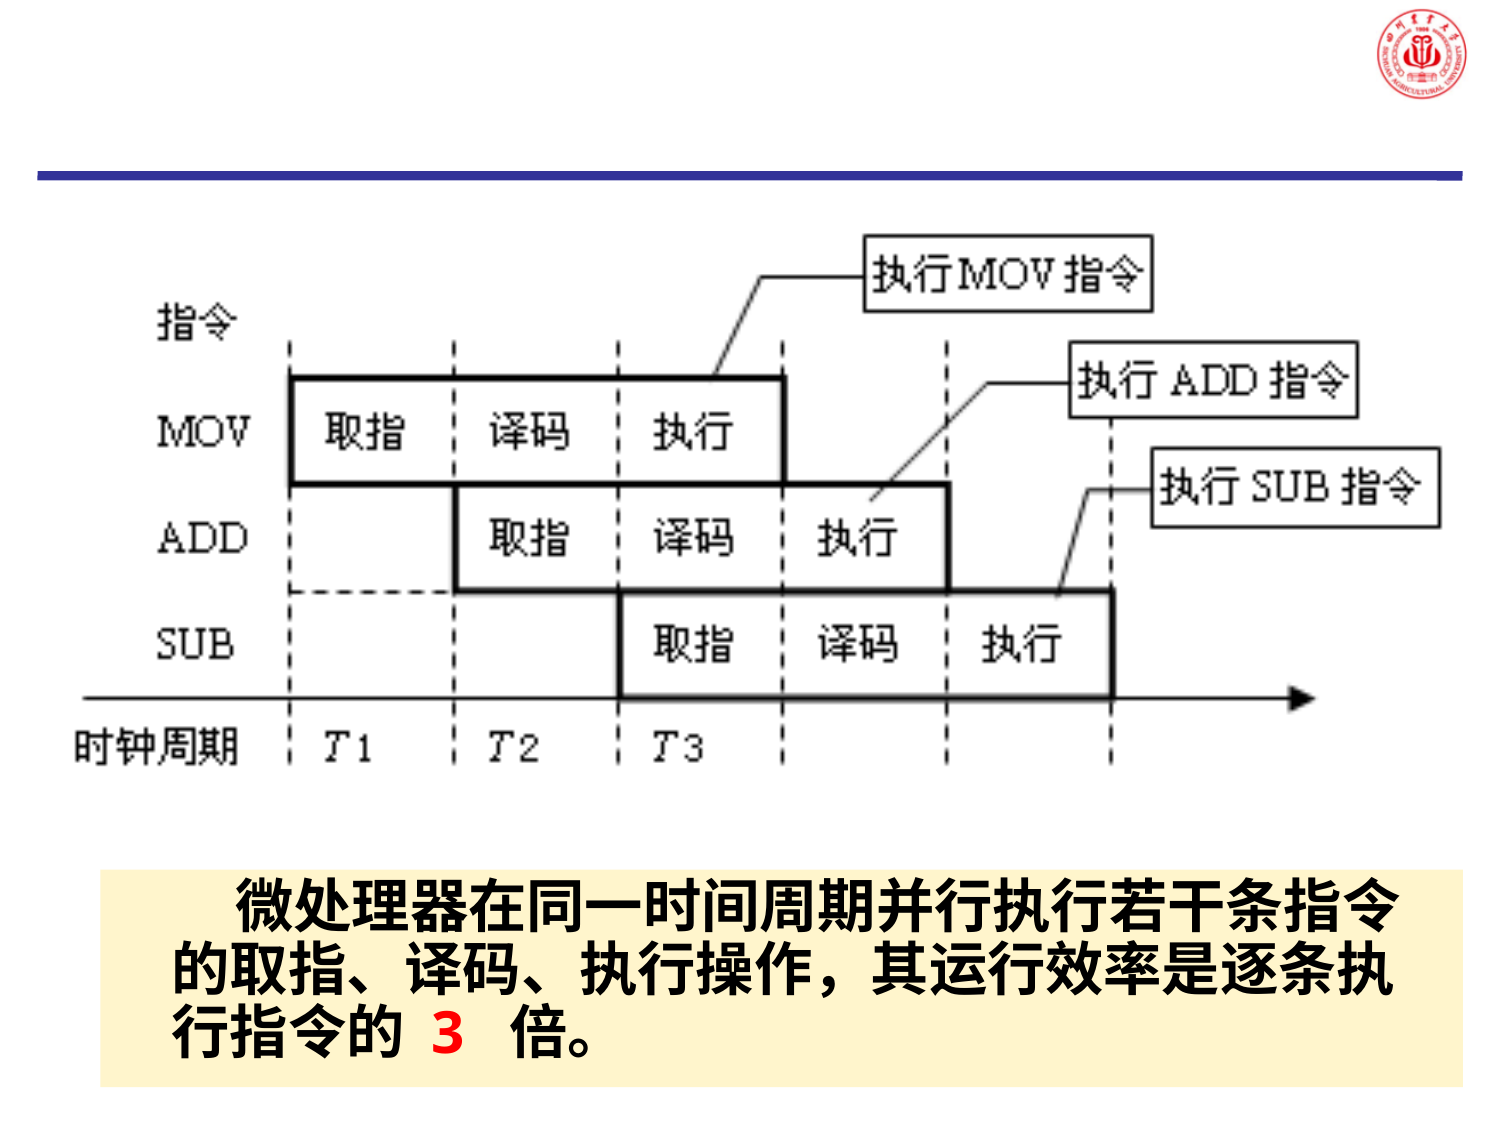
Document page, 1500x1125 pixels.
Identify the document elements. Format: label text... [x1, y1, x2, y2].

picture [1375, 6, 1479, 102]
list 微处理器在同一时间周期并行执行若干条指令的取指、译码、执行操作，其运行效率是逐条执行指令的 3 倍。 [100, 869, 1464, 1088]
picture [52, 207, 1464, 804]
